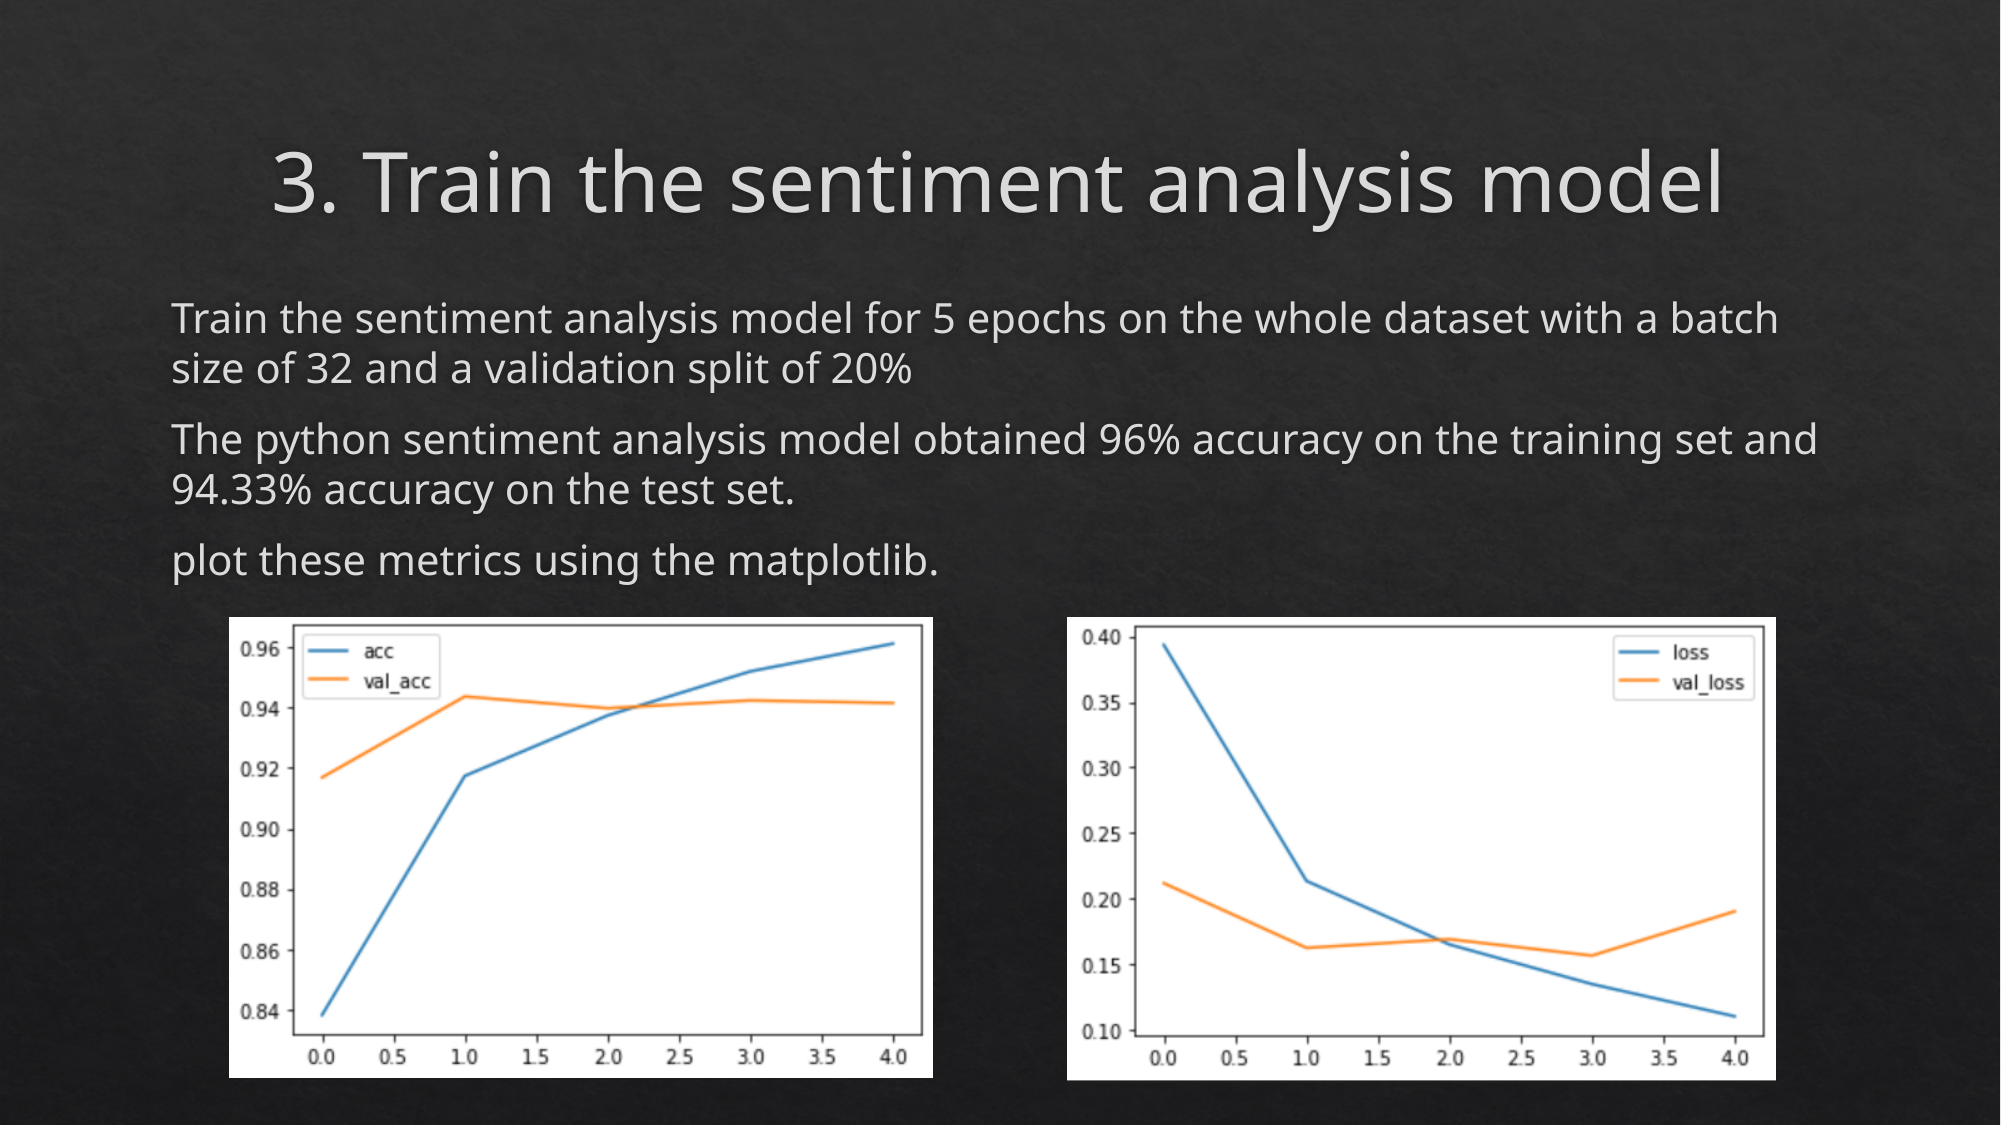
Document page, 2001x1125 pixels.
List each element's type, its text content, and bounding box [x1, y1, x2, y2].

picture [1066, 616, 1777, 1083]
title 3. Train the sentiment analysis model [149, 99, 1849, 260]
picture [228, 616, 933, 1078]
list Train the sentiment analysis model for 5 epochs on the whole dataset with a batch size of 32 and a validation split of 20% The python sentiment analysis model obtained 96% accuracy on the training set and 94.33% accuracy on the test set. plot these metrics using the matplotlib. [149, 284, 1849, 950]
